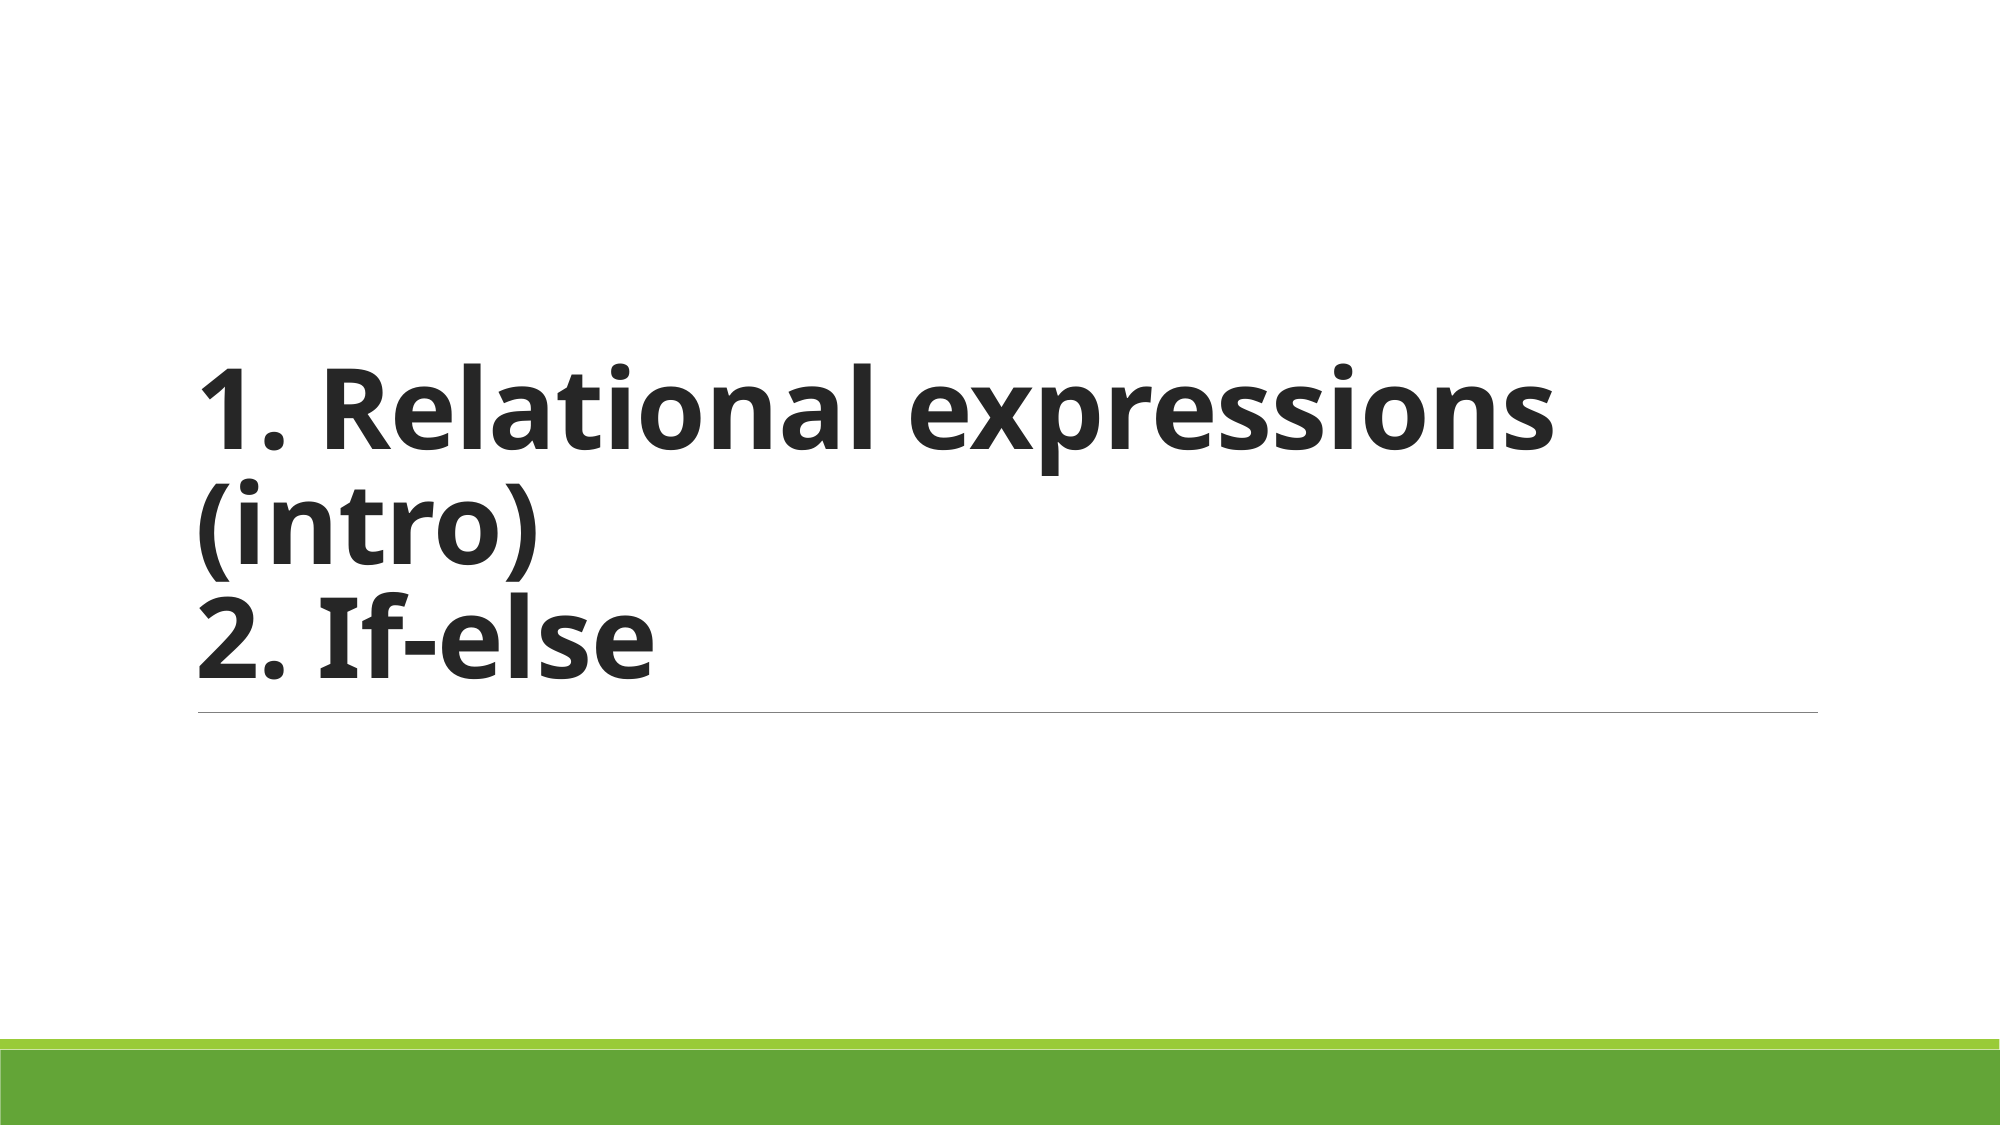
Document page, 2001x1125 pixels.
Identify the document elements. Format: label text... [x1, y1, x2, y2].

title 1. Relational expressions (intro) 2. If-else [180, 124, 1830, 710]
